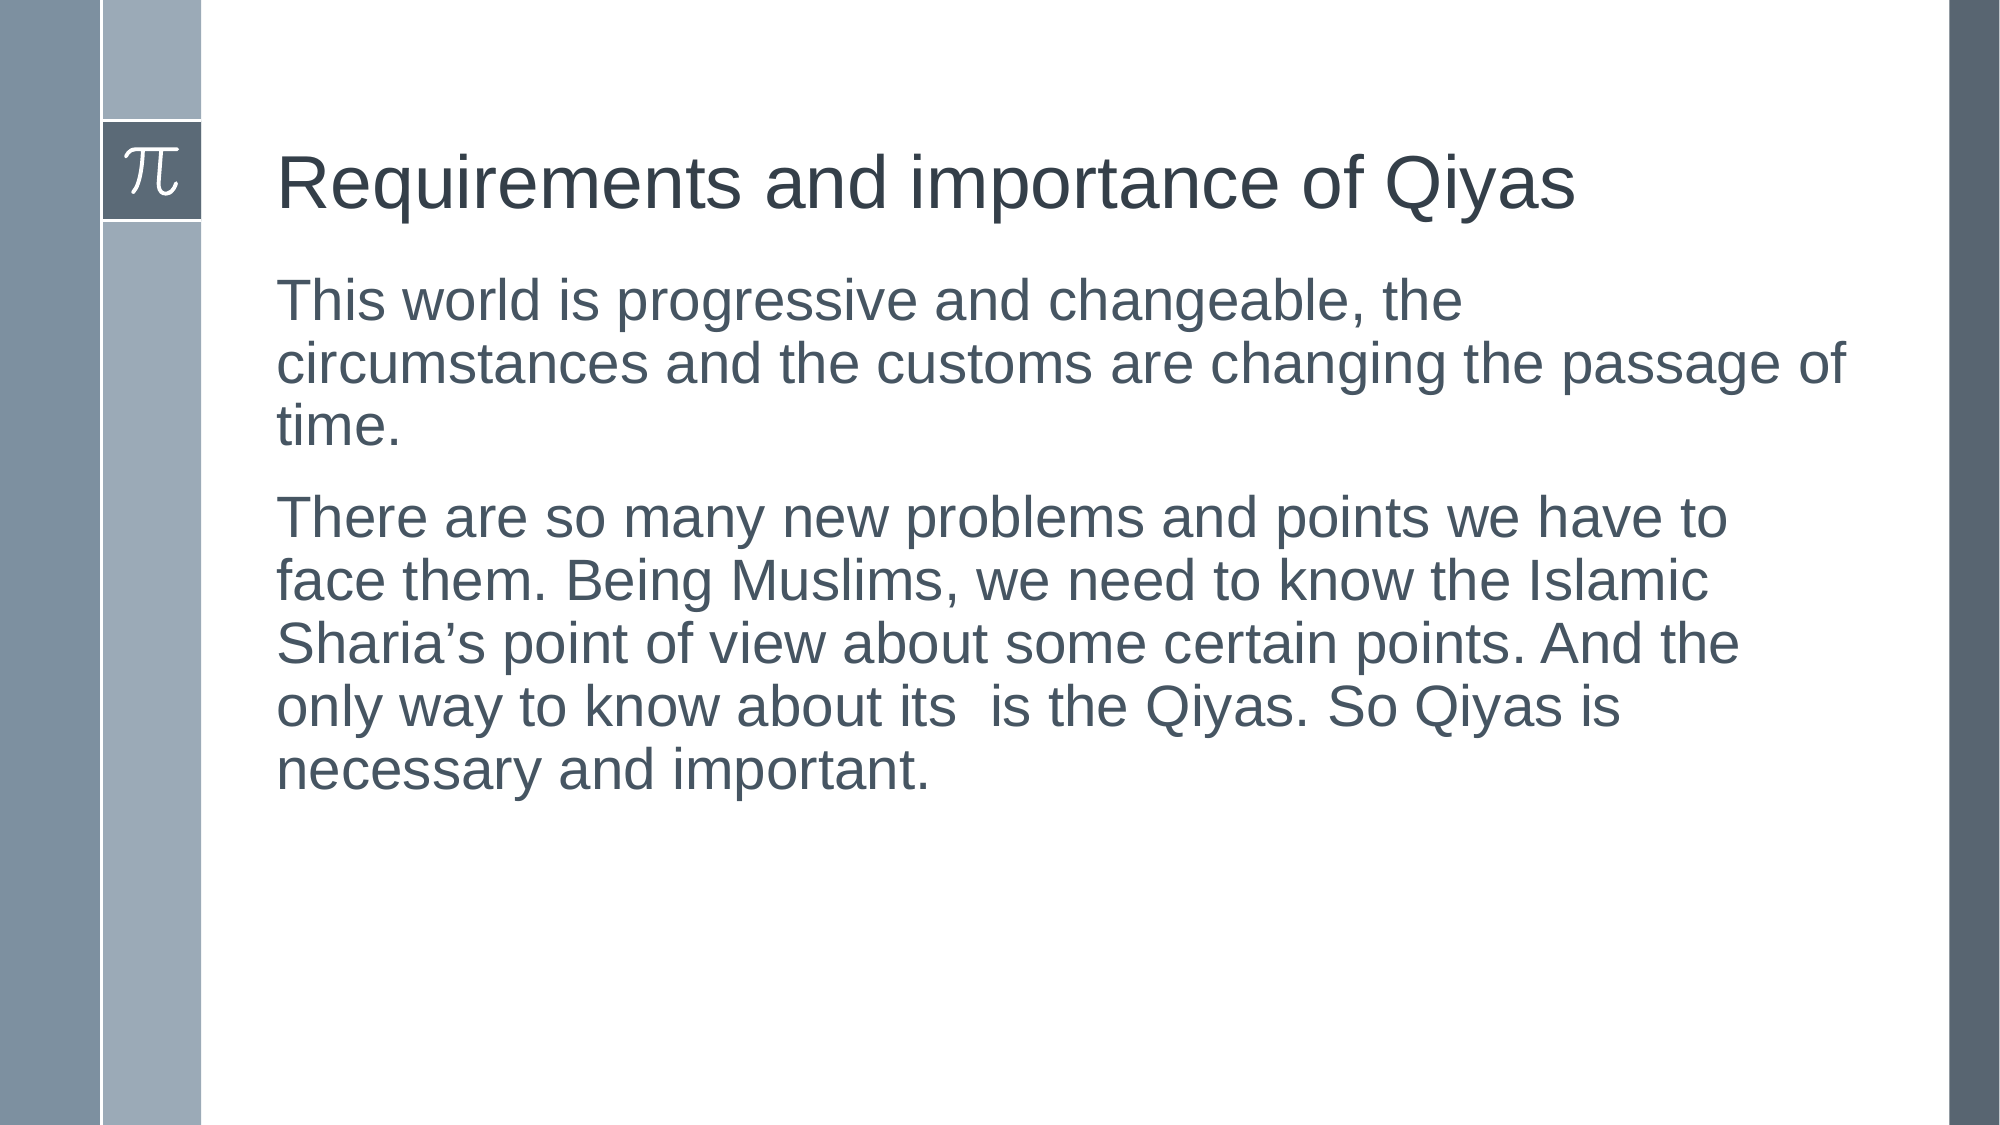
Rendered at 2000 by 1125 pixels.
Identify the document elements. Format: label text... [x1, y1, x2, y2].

list This world is progressive and changeable, the circumstances and the customs are changing the passage of time. There are so many new problems and points we have to face them. Being Muslims, we need to know the Islamic Sharia’s point of view about some certain points. And the only way to know about its is the Qiyas. So Qiyas is necessary and important. [261, 262, 1867, 1013]
title Requirements and importance of Qiyas [261, 29, 1867, 233]
